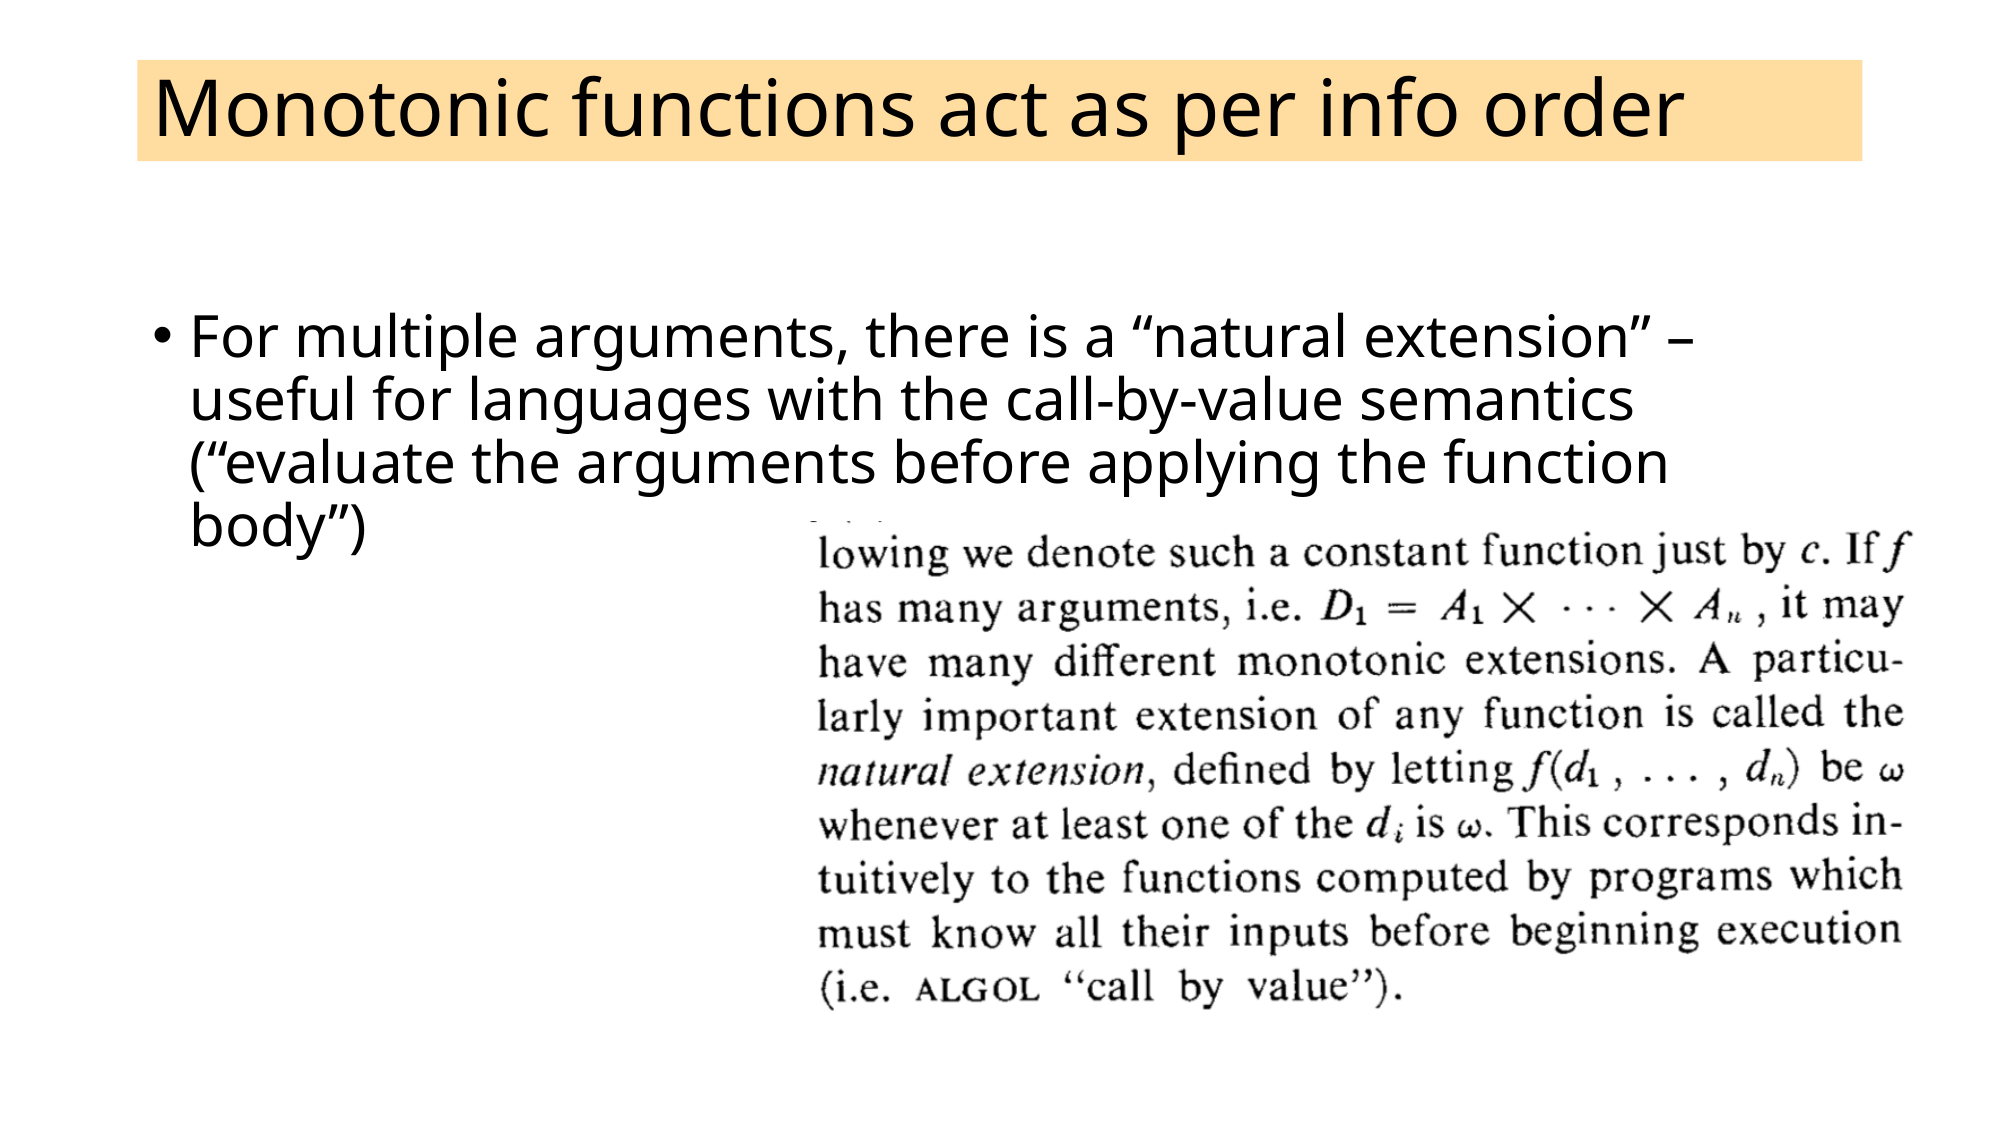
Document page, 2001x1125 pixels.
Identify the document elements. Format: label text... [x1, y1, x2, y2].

title Monotonic functions act as per info order [137, 59, 1863, 162]
list For multiple arguments, there is a “natural extension” – useful for languages with the call-by-value semantics (“evaluate the arguments before applying the function body”) [137, 299, 1863, 1014]
picture [791, 521, 1928, 1014]
